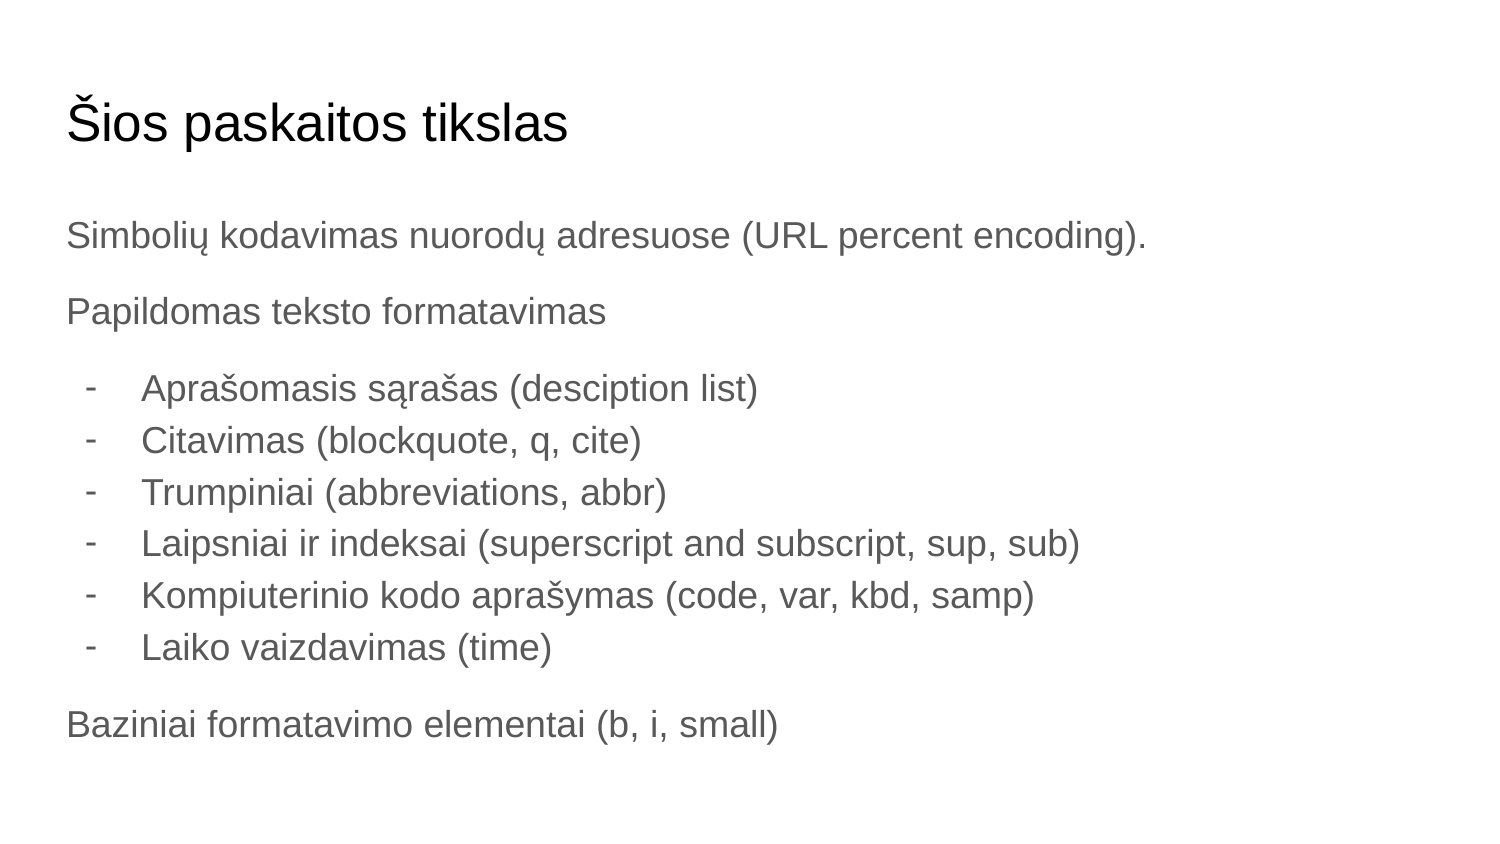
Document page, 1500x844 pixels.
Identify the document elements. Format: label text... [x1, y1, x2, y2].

title Šios paskaitos tikslas [51, 72, 1449, 167]
list Simbolių kodavimas nuorodų adresuose (URL percent encoding). Papildomas teksto formatavimas Aprašomasis sąrašas (desciption list) Citavimas (blockquote, q, cite) Trumpiniai (abbreviations, abbr) Laipsniai ir indeksai (superscript and subscript, sup, sub) Kompiuterinio kodo aprašymas (code, var, kbd, samp) Laiko vaizdavimas (time) Baziniai formatavimo elementai (b, i, small) [51, 189, 1449, 774]
